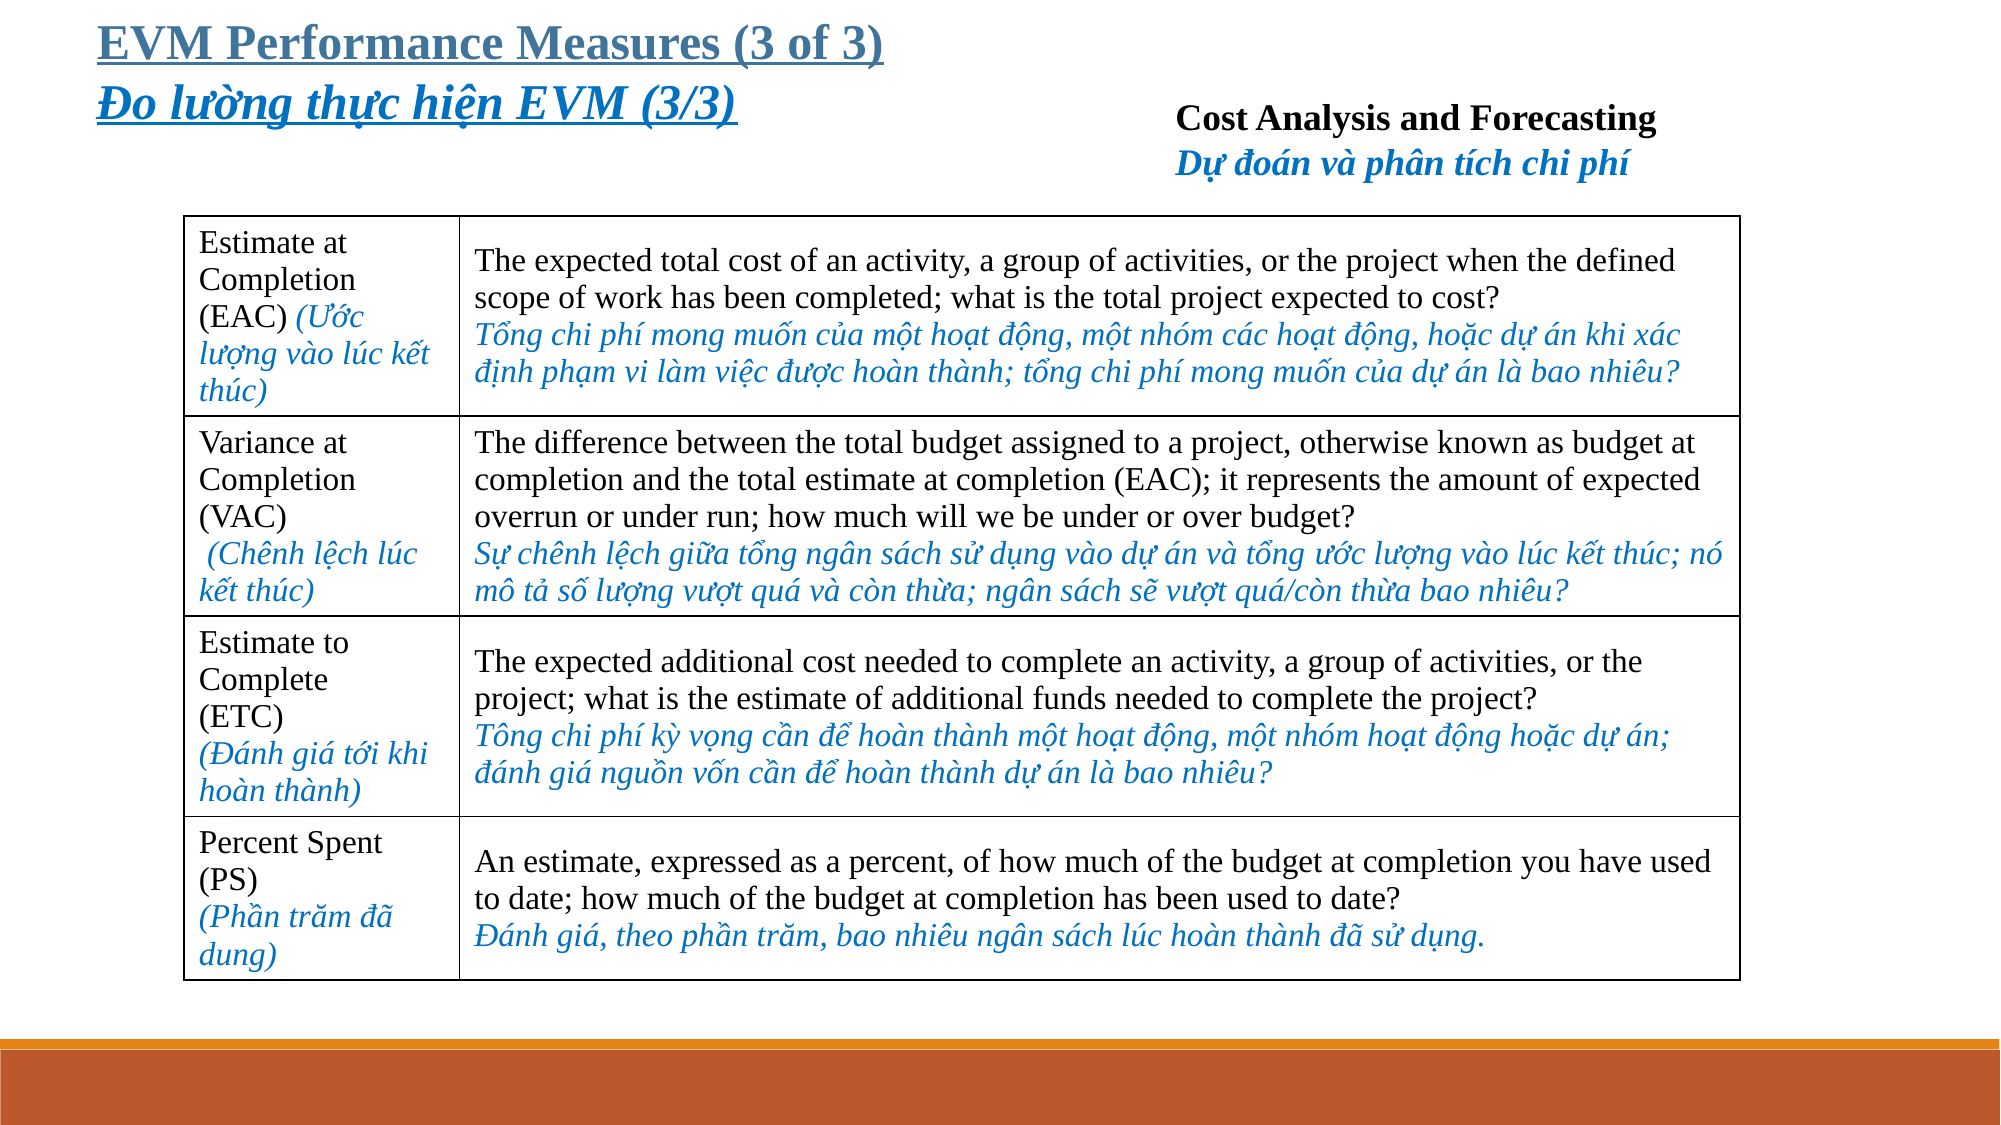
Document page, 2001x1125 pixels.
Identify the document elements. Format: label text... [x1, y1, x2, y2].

table_cell Percent Spent (PS) (Phần trăm đã dung) [185, 817, 459, 979]
table_cell An estimate, expressed as a percent, of how much of the budget at completion you have used to date; how much of the budget at completion has been used to date? Đánh giá, theo phần trăm, bao nhiêu ngân sách lúc hoàn thành đã sử dụng. [460, 817, 1739, 979]
table_cell The expected additional cost needed to complete an activity, a group of activities, or the project; what is the estimate of additional funds needed to complete the project? Tông chi phí kỳ vọng cần để hoàn thành một hoạt động, một nhóm hoạt động hoặc dự án; đánh giá nguồn vốn cần để hoàn thành dự án là bao nhiêu? [460, 617, 1739, 816]
text_box [216, 139, 2000, 290]
table_header Estimate at Completion (EAC) (Ước lượng vào lúc kết thúc) [185, 217, 459, 415]
text_box Cost Analysis and Forecasting Dự đoán và phân tích chi phí [1298, 85, 1898, 191]
table_header The expected total cost of an activity, a group of activities, or the project when the defined scope of work has been completed; what is the total project expected to cost? Tổng chi phí mong muốn của một hoạt động, một nhóm các hoạt động, hoặc dự án khi xác định phạm vi làm việc được hoàn thành; tổng chi phí mong muốn của dự án là bao nhiêu? [460, 290, 1739, 415]
table_cell The difference between the total budget assigned to a project, otherwise known as budget at completion and the total estimate at completion (EAC); it represents the amount of expected overrun or under run; how much will we be under or over budget? Sự chênh lệch giữa tổng ngân sách sử dụng vào dự án và tổng ước lượng vào lúc kết thúc; nó mô tả số lượng vượt quá và còn thừa; ngân sách sẽ vượt quá/còn thừa bao nhiêu? [460, 417, 1739, 615]
table_cell Estimate to Complete (ETC) (Đánh giá tới khi hoàn thành) [185, 617, 459, 816]
text_box EVM Performance Measures (3 of 3) Đo lường thực hiện EVM (3/3) [82, 1, 1298, 197]
table_cell Variance at Completion (VAC) (Chênh lệch lúc kết thúc) [185, 417, 459, 615]
